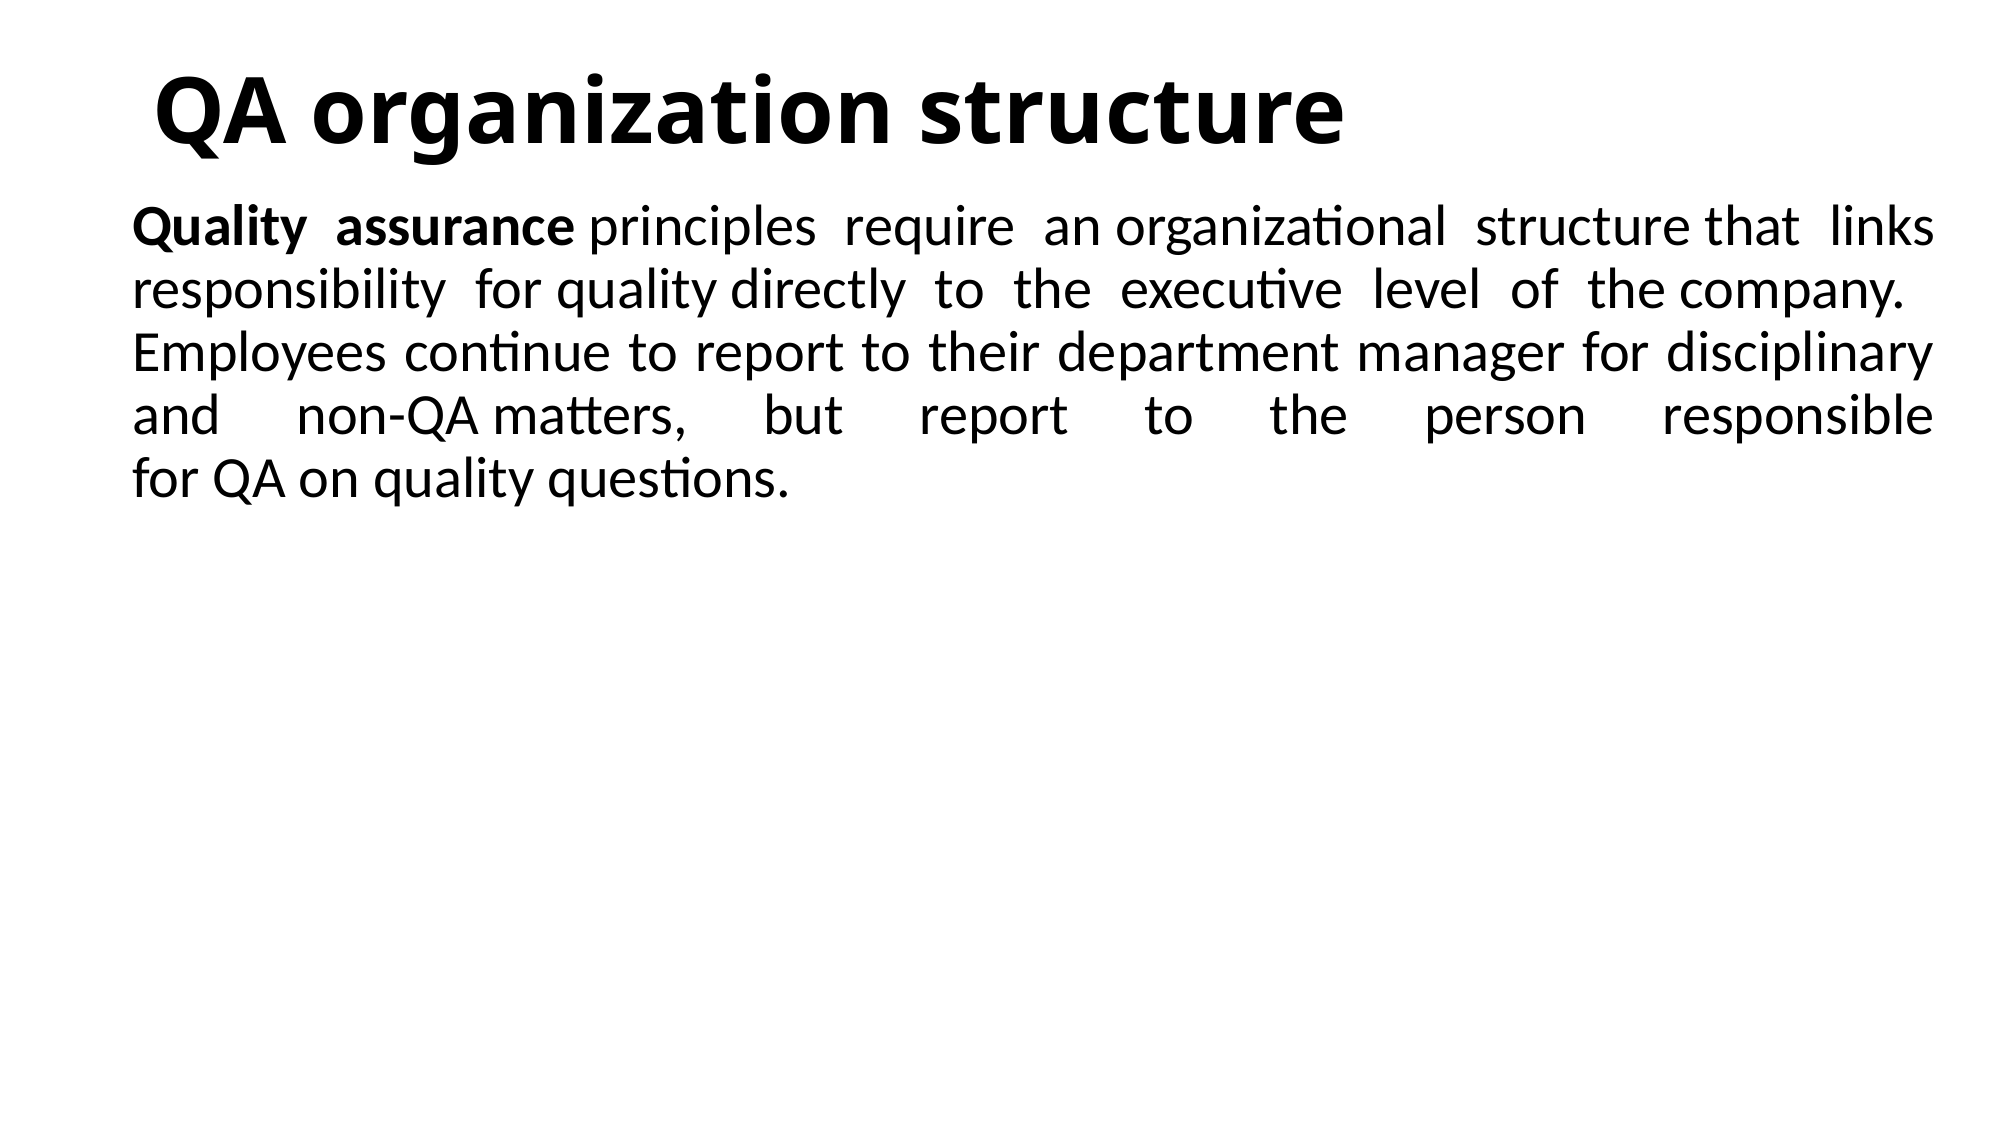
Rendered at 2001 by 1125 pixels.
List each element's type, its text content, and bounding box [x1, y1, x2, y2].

title QA organization structure [137, 59, 1863, 188]
list Quality assurance principles require an organizational structure that links responsibility for quality directly to the executive level of the company. Employees continue to report to their department manager for disciplinary and non-QA matters, but report to the person responsible for QA on quality questions. [117, 188, 1950, 902]
